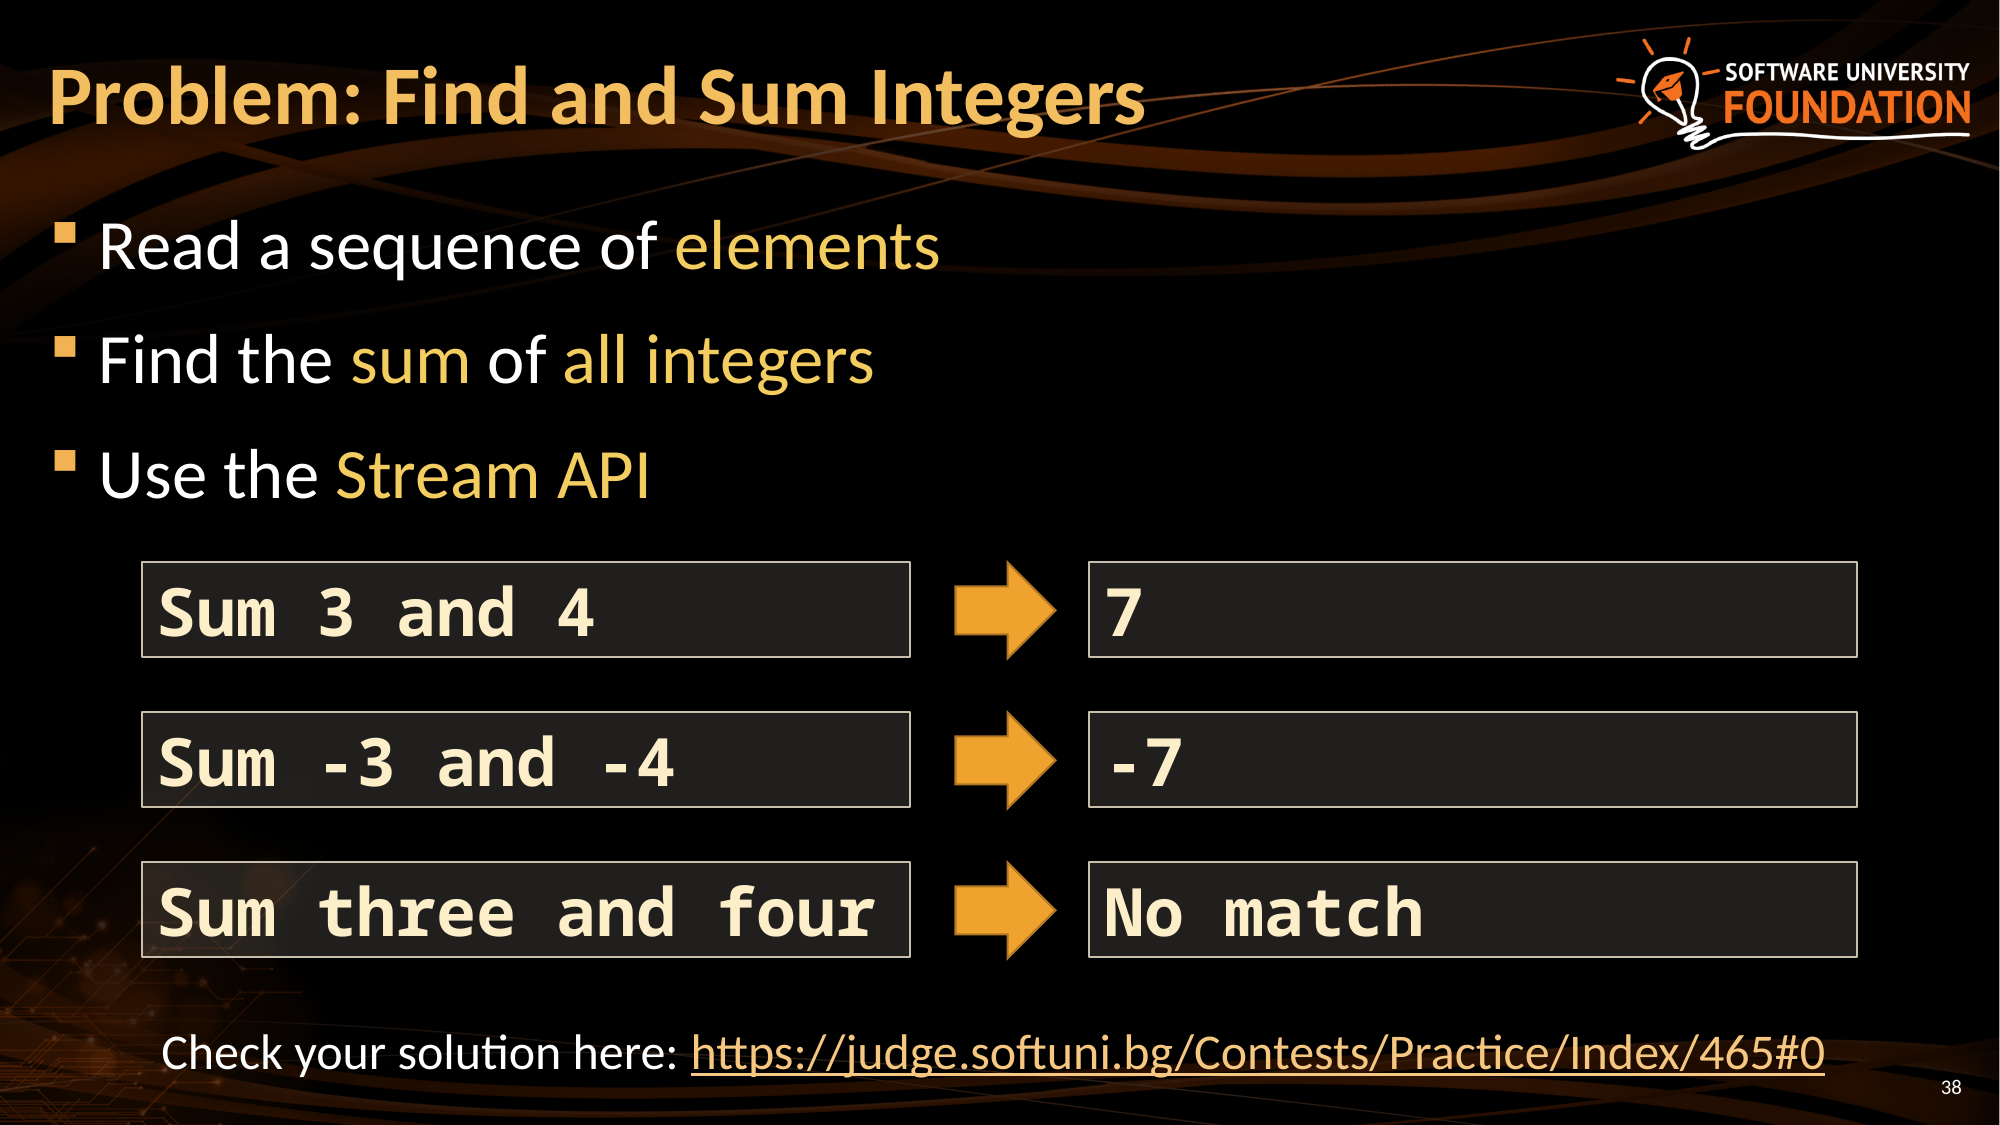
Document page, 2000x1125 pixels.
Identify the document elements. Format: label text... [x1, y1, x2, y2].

picture [0, 0, 2000, 1125]
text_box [142, 712, 1858, 809]
text_box Check your solution here: https://judge.softuni.bg/Contests/Practice/Index/465#0 [124, 1011, 1863, 1087]
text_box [142, 562, 1858, 659]
title Problem: Find and Sum Integers [30, 6, 1602, 189]
list Read a sequence of elements Find the sum of all integers Use the Stream API [31, 188, 1968, 1103]
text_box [142, 862, 1858, 959]
